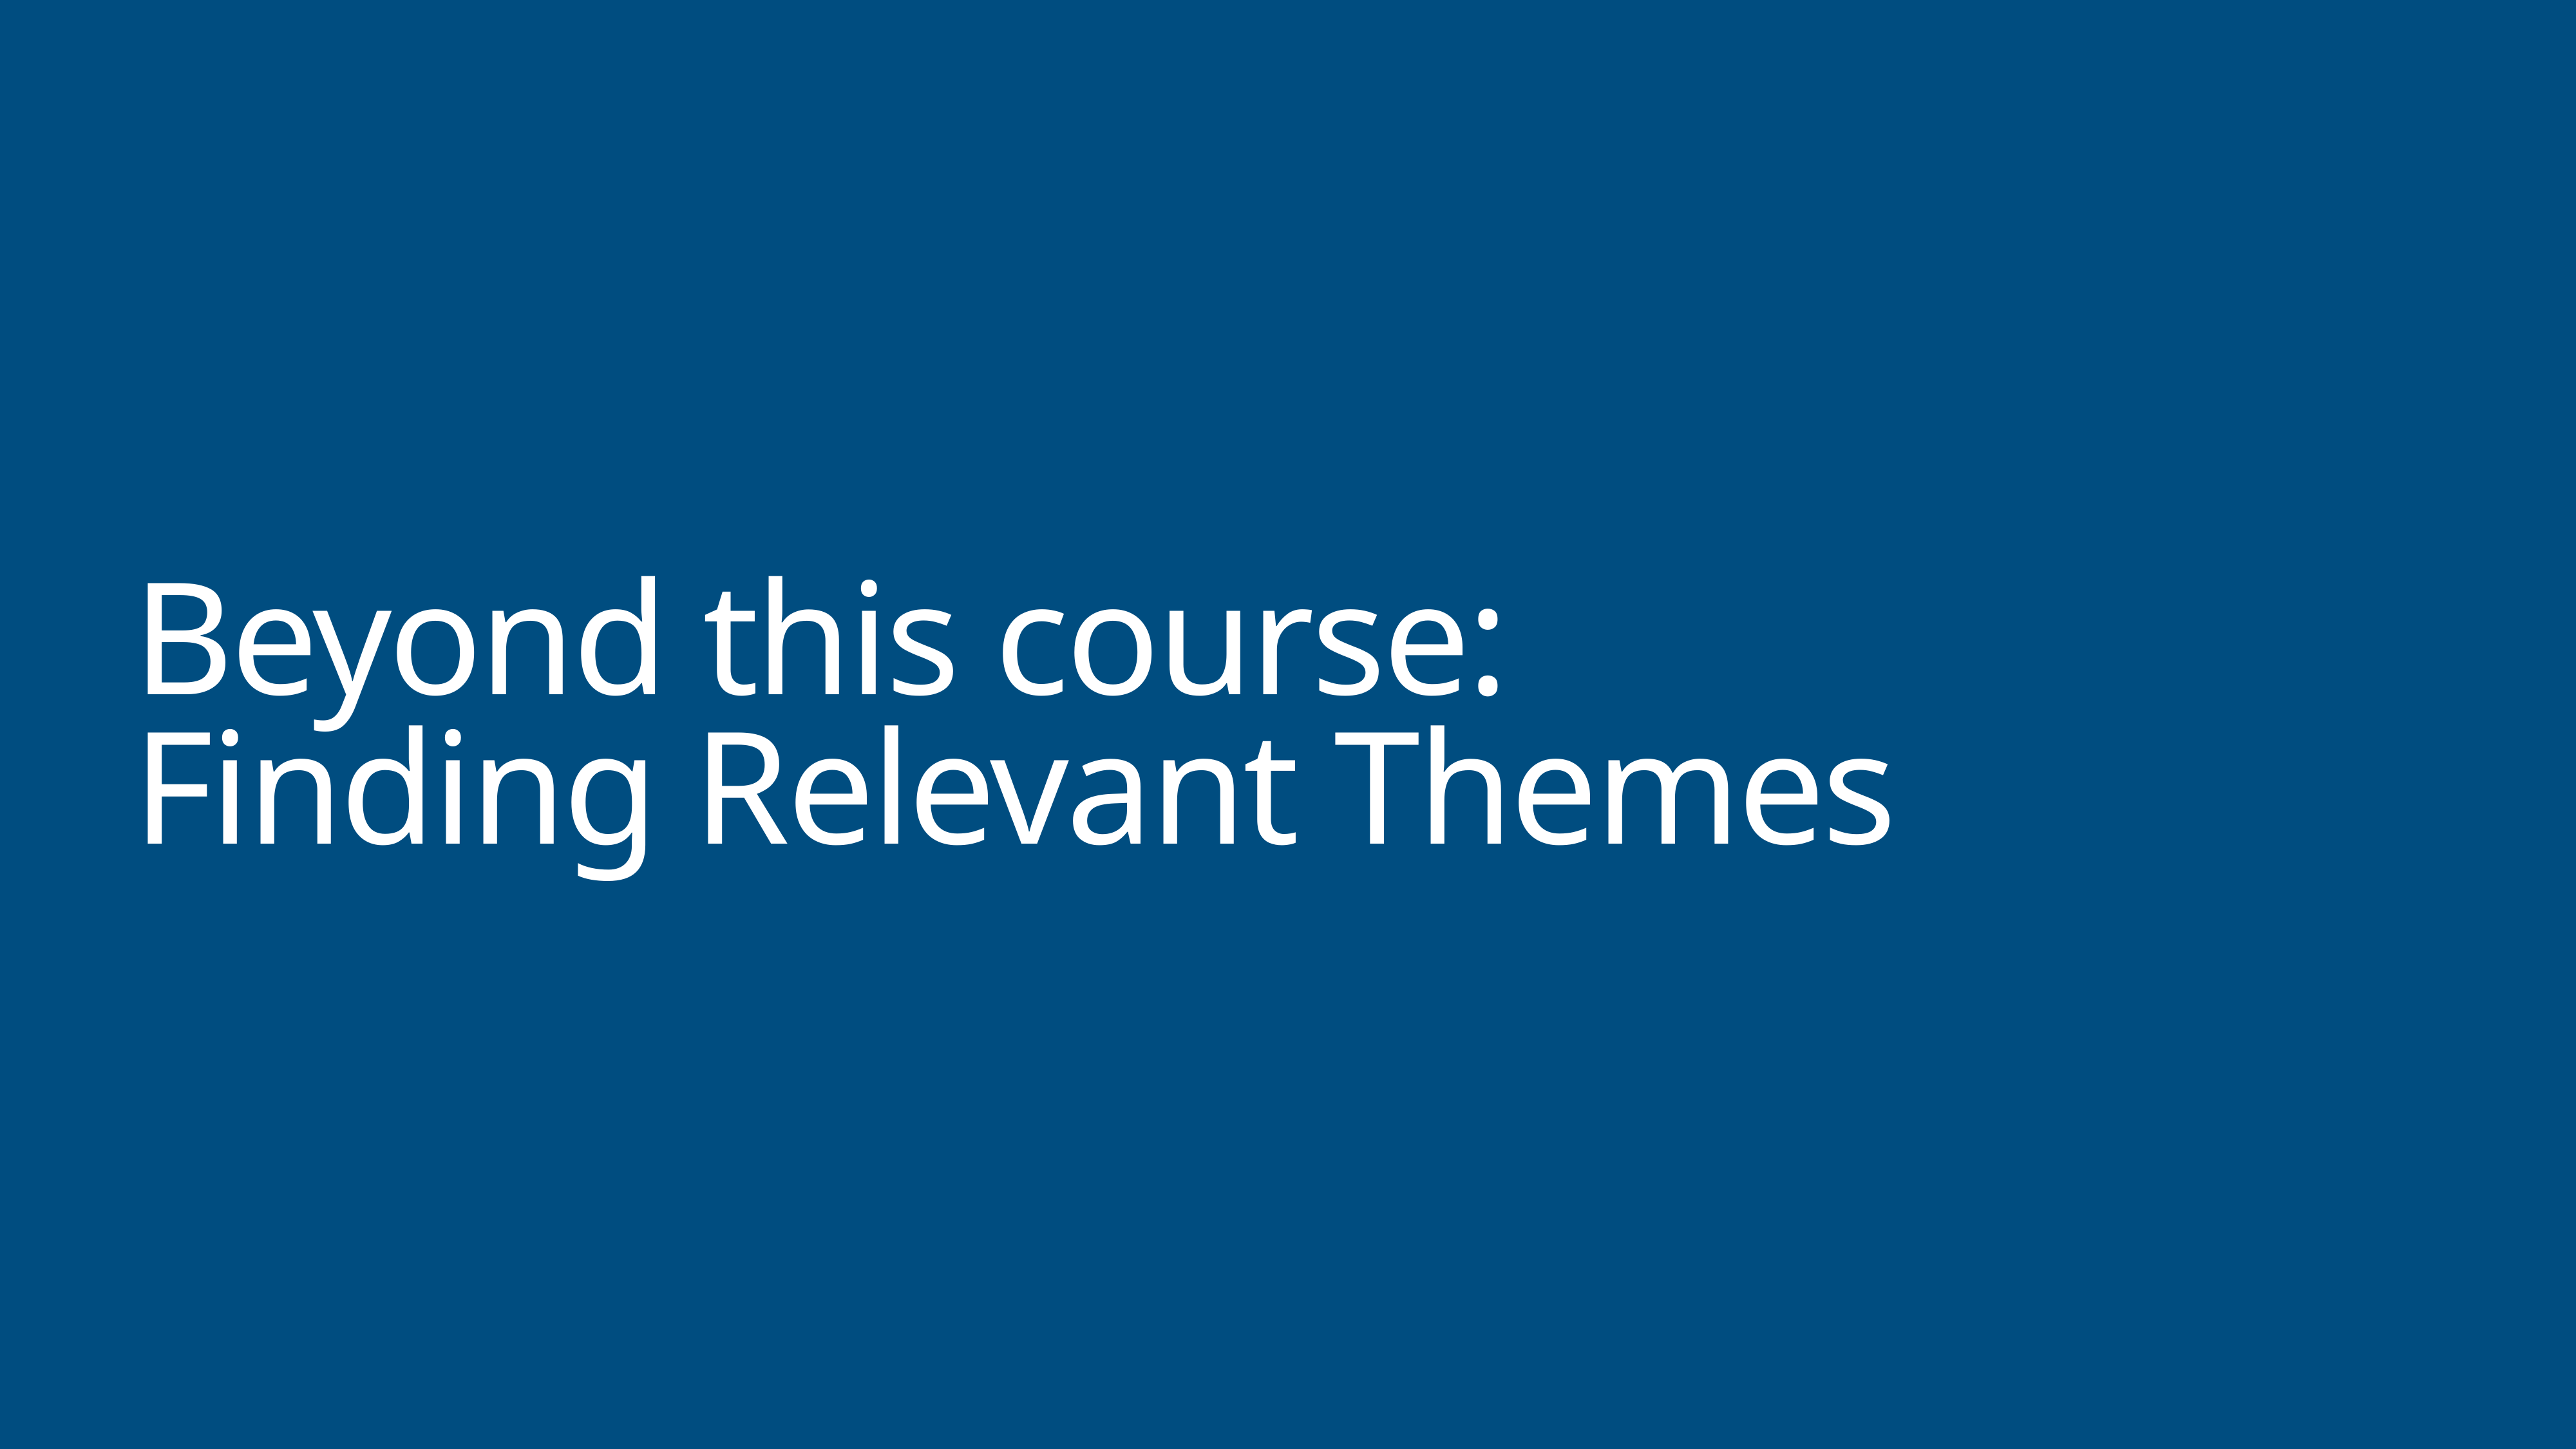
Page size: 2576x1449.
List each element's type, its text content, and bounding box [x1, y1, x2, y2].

title Beyond this course: Finding Relevant Themes [127, 478, 2449, 971]
